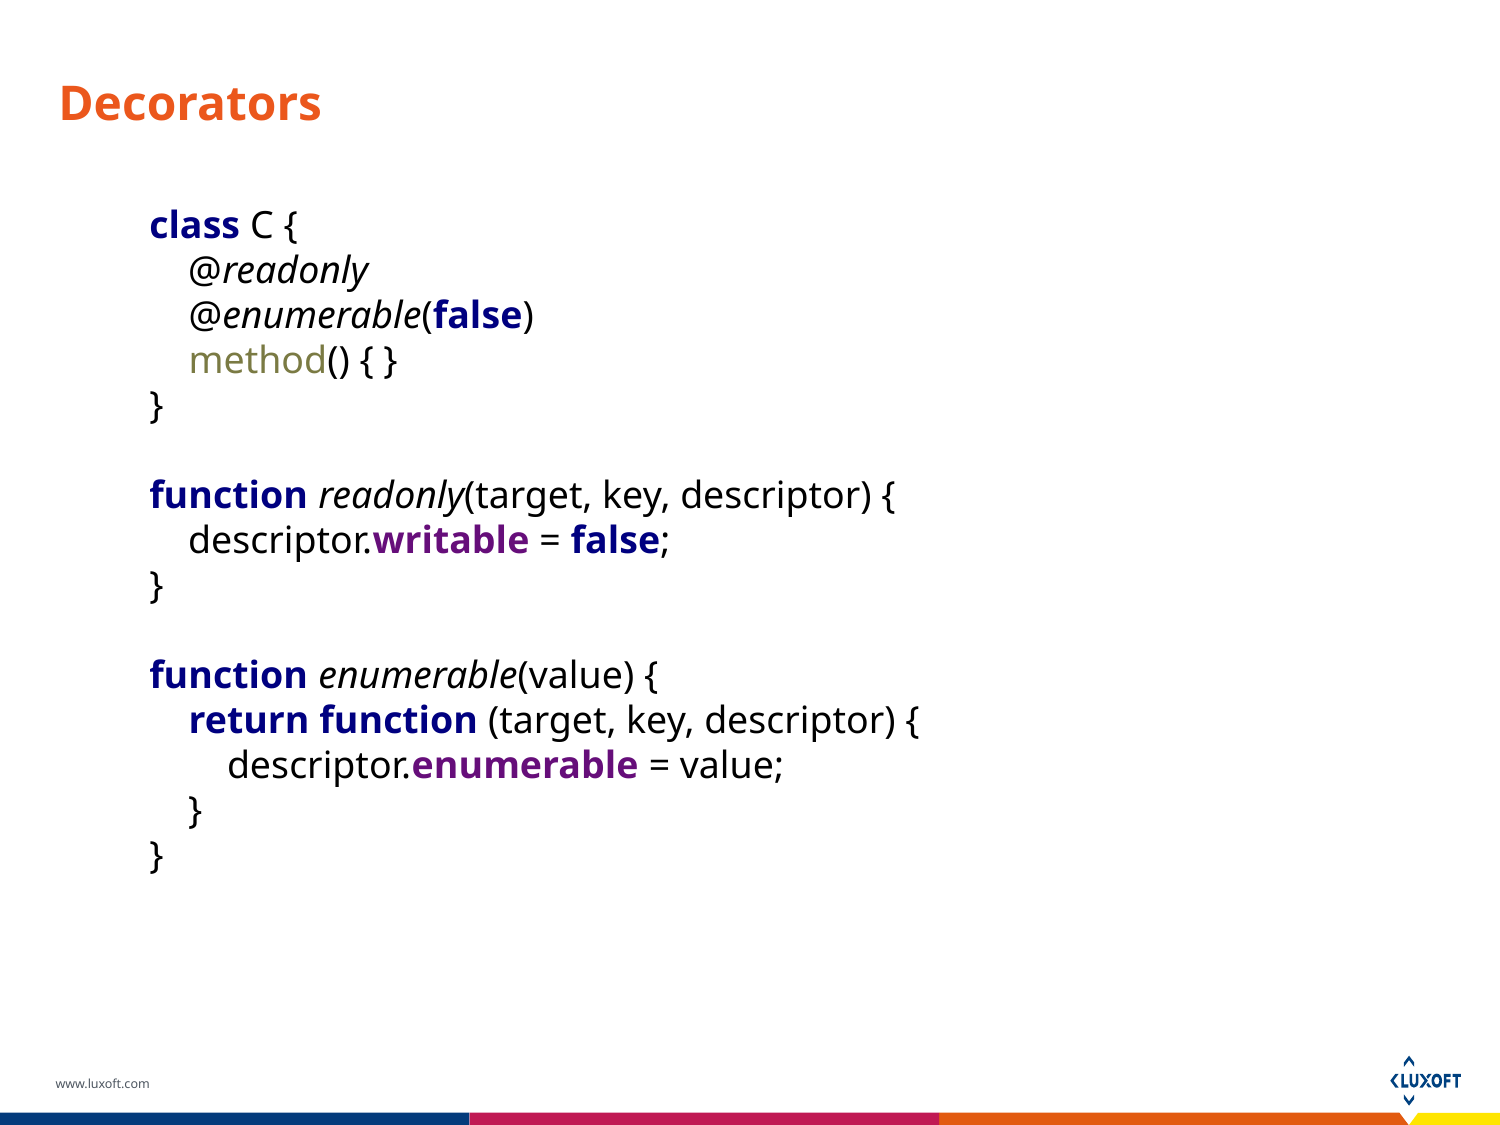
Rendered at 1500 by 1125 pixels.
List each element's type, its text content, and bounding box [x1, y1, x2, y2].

title Decorators [47, 59, 1457, 143]
text_box class C { @readonly @enumerable(false) method() { } } function readonly(target, key, descriptor) { descriptor.writable = false; } function enumerable(value) { return function (target, key, descriptor) { descriptor.enumerable = value; } } [134, 193, 1125, 929]
